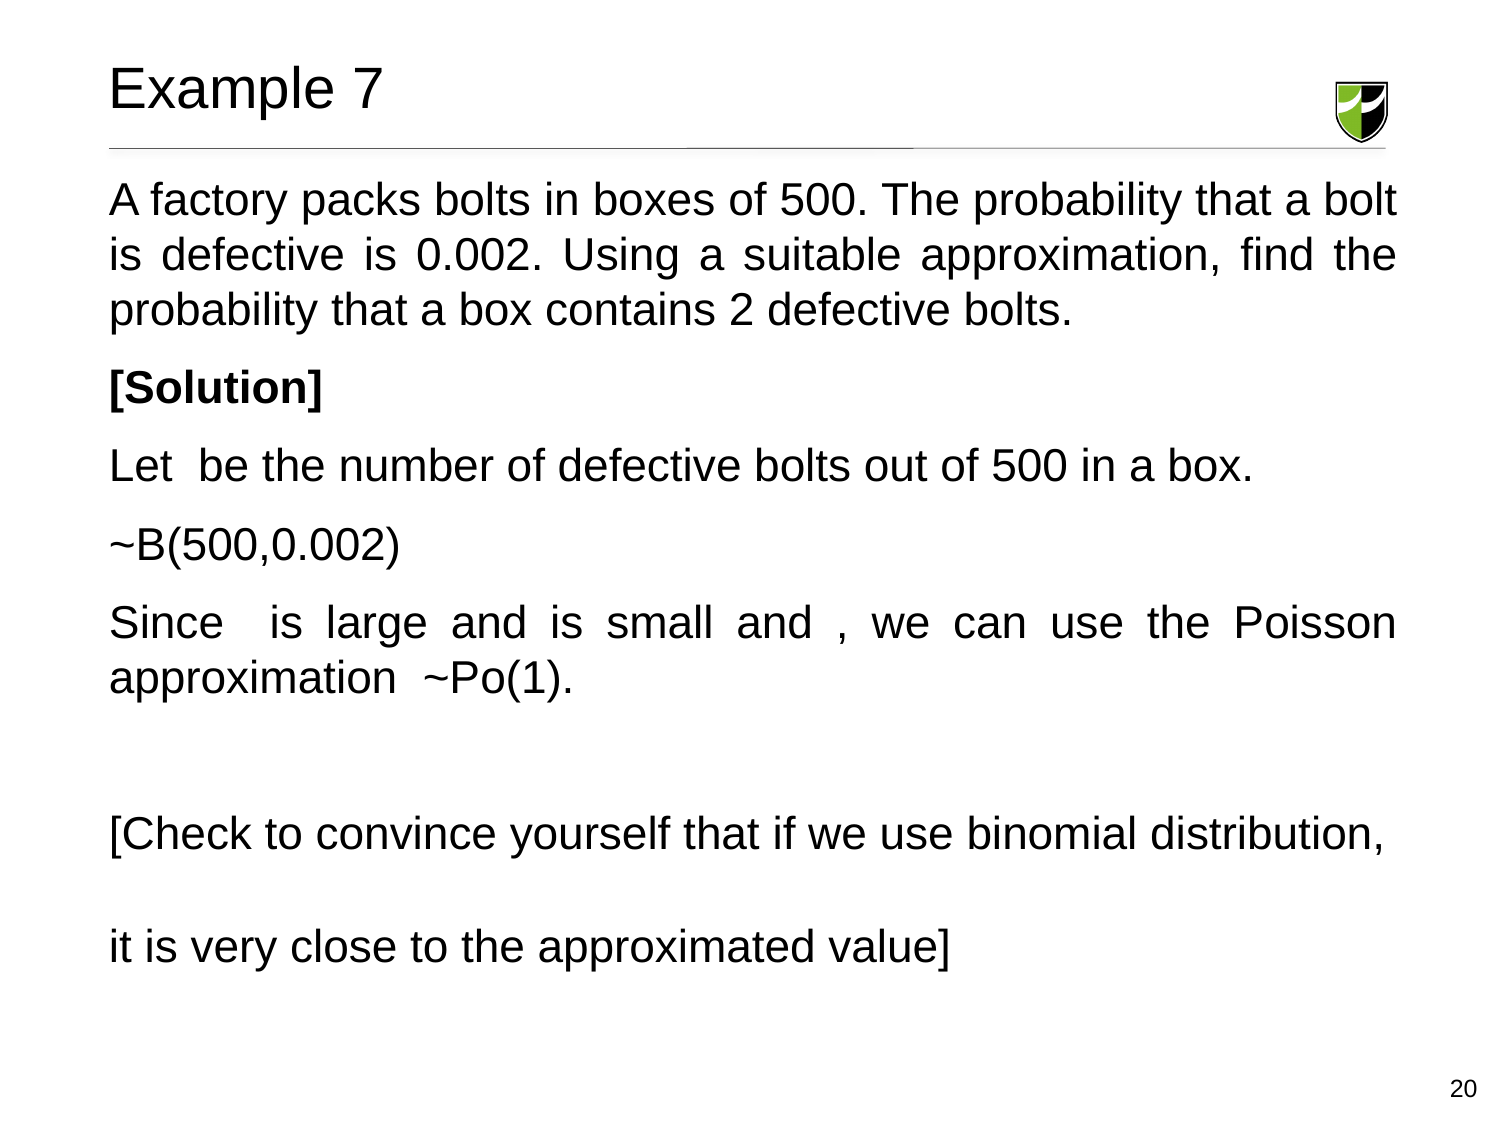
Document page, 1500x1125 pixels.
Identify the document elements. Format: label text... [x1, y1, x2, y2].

slide_number 20 [1435, 1065, 1500, 1125]
title Example 7 [94, 42, 1447, 143]
